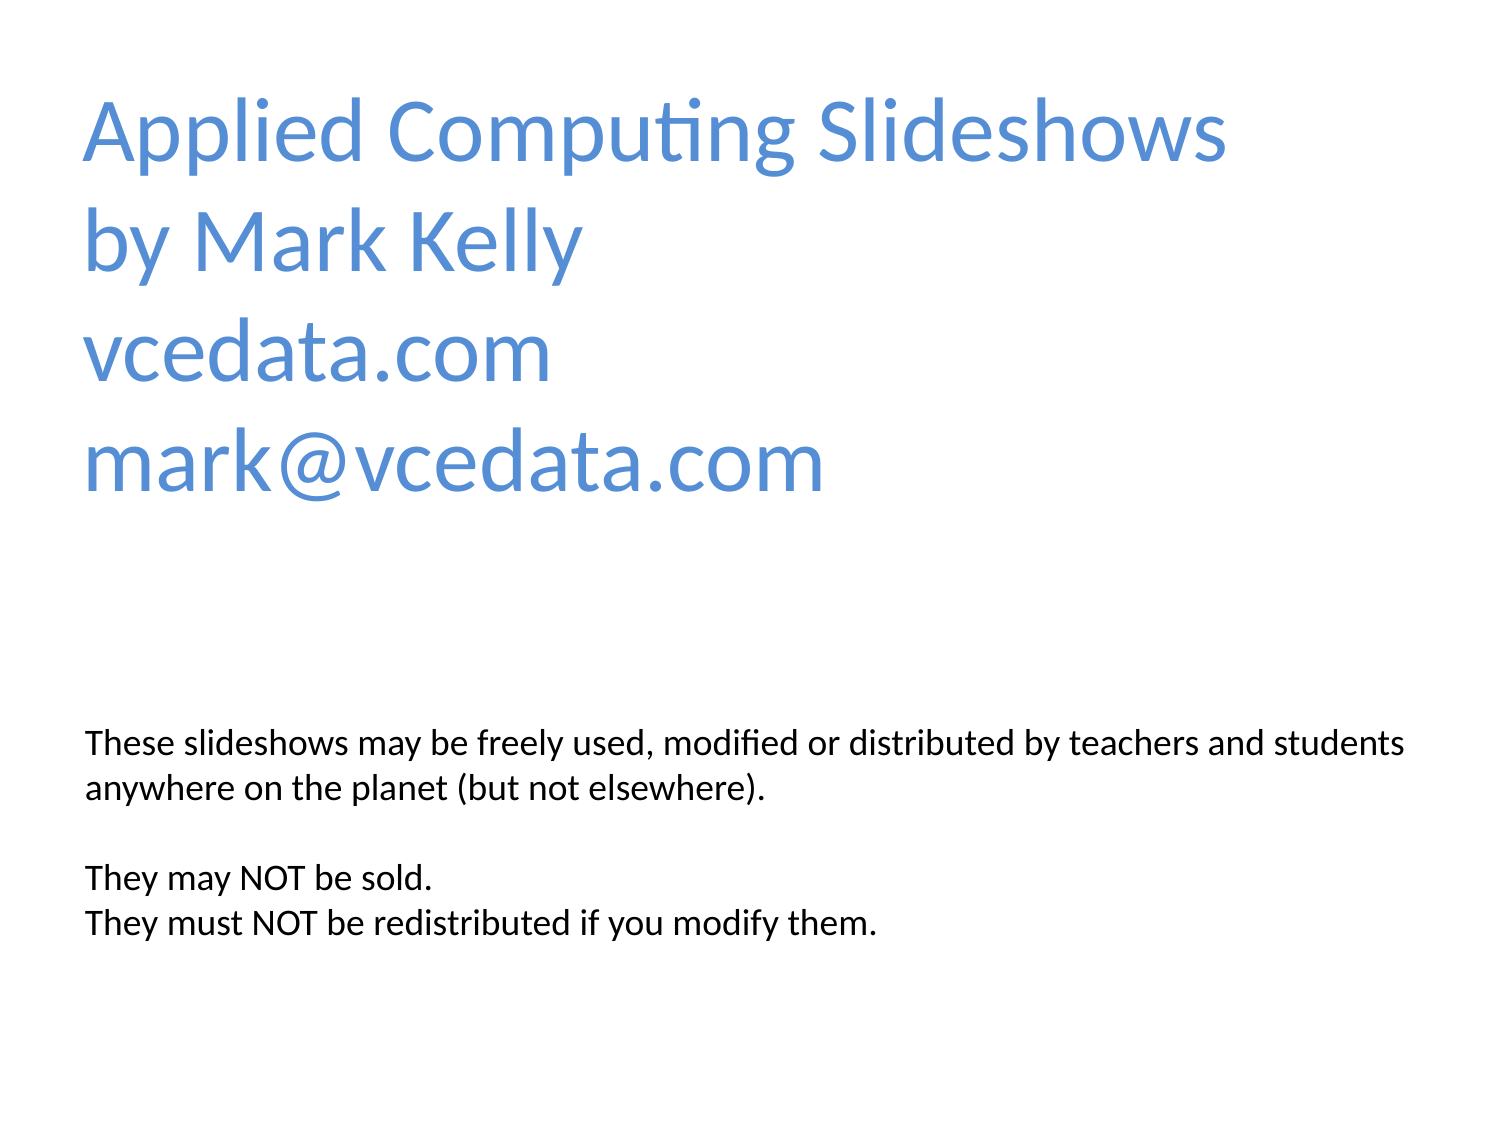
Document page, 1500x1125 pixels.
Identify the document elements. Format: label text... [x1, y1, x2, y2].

text_box Applied Computing Slideshows by Mark Kelly vcedata.com mark@vcedata.com [67, 196, 1418, 384]
text_box These slideshows may be freely used, modified or distributed by teachers and students anywhere on the planet (but not elsewhere). They may NOT be sold. They must NOT be redistributed if you modify them. [70, 710, 1442, 951]
